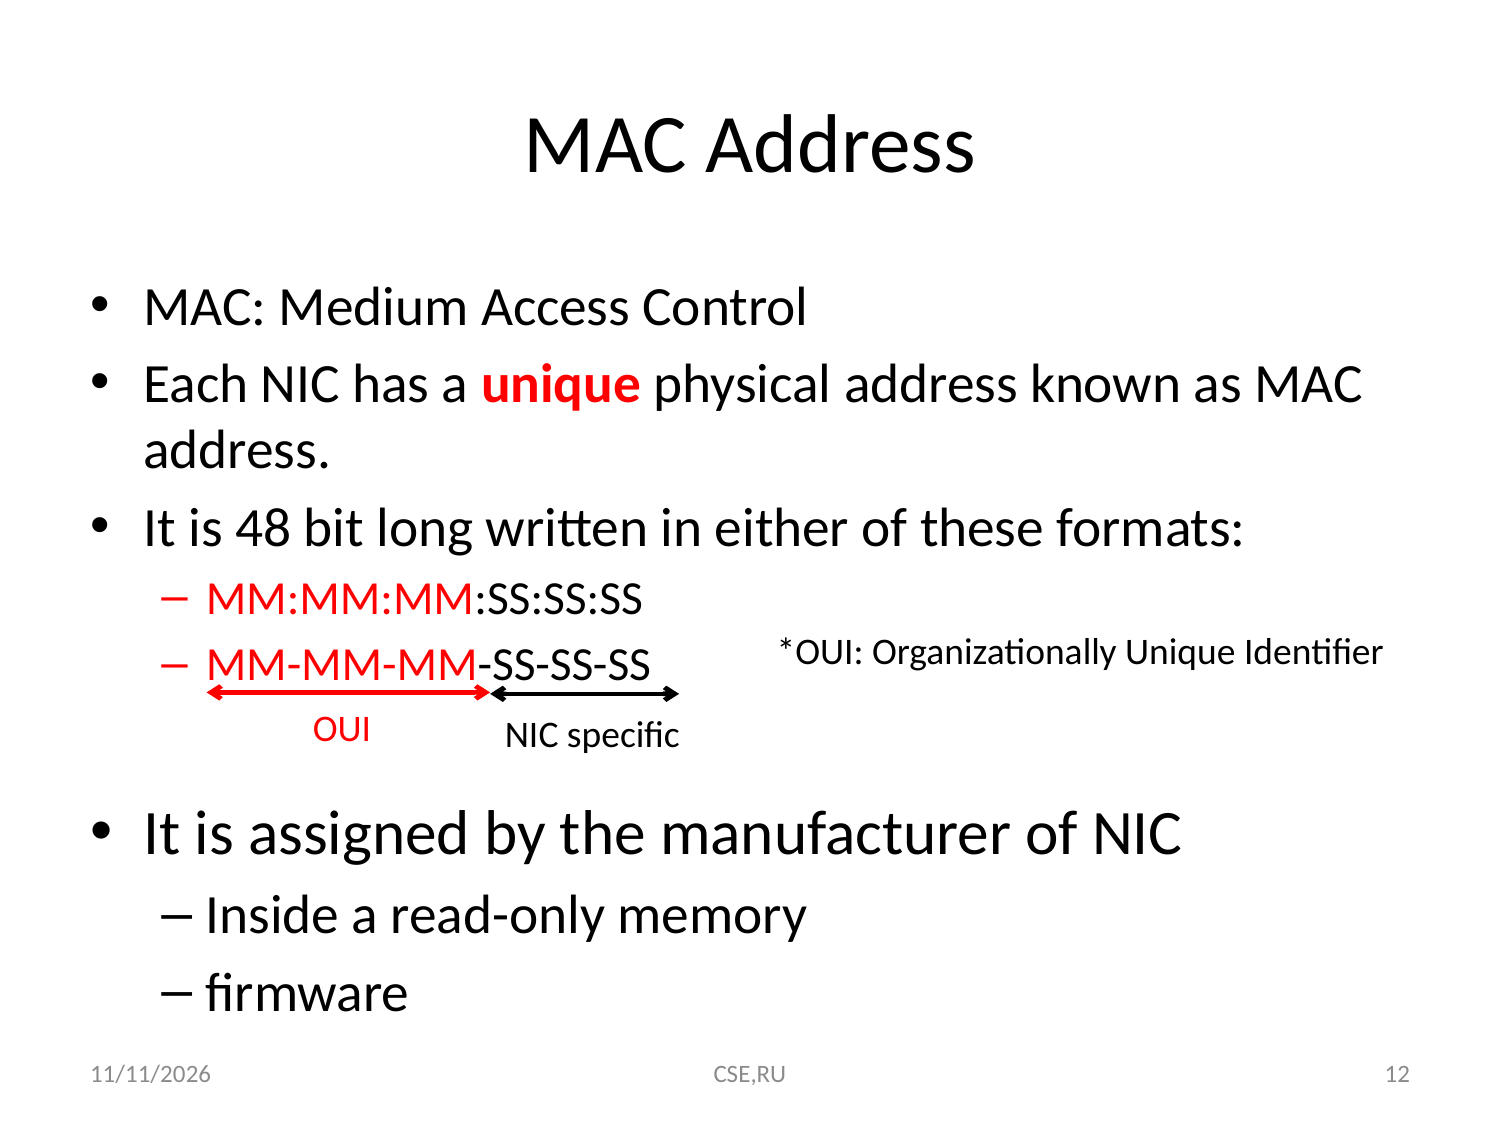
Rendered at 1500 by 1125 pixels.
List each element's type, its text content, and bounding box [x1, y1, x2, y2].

title MAC Address [75, 45, 1425, 233]
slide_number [75, 1042, 425, 1103]
text_box OUI [298, 701, 393, 757]
text_box *OUI: Organizationally Unique Identifier [761, 619, 1424, 680]
slide_number 12 [1074, 1042, 1425, 1103]
list MAC: Medium Access Control Each NIC has a unique physical address known as MAC address. It is 48 bit long written in either of these formats: MM:MM:MM:SS:SS:SS MM-MM-MM-SS-SS-SS It is assigned by the manufacturer of NIC Inside a read-only memory firmware [75, 262, 1425, 1035]
text_box NIC specific [490, 702, 739, 763]
footer CSE,RU [512, 1042, 988, 1103]
